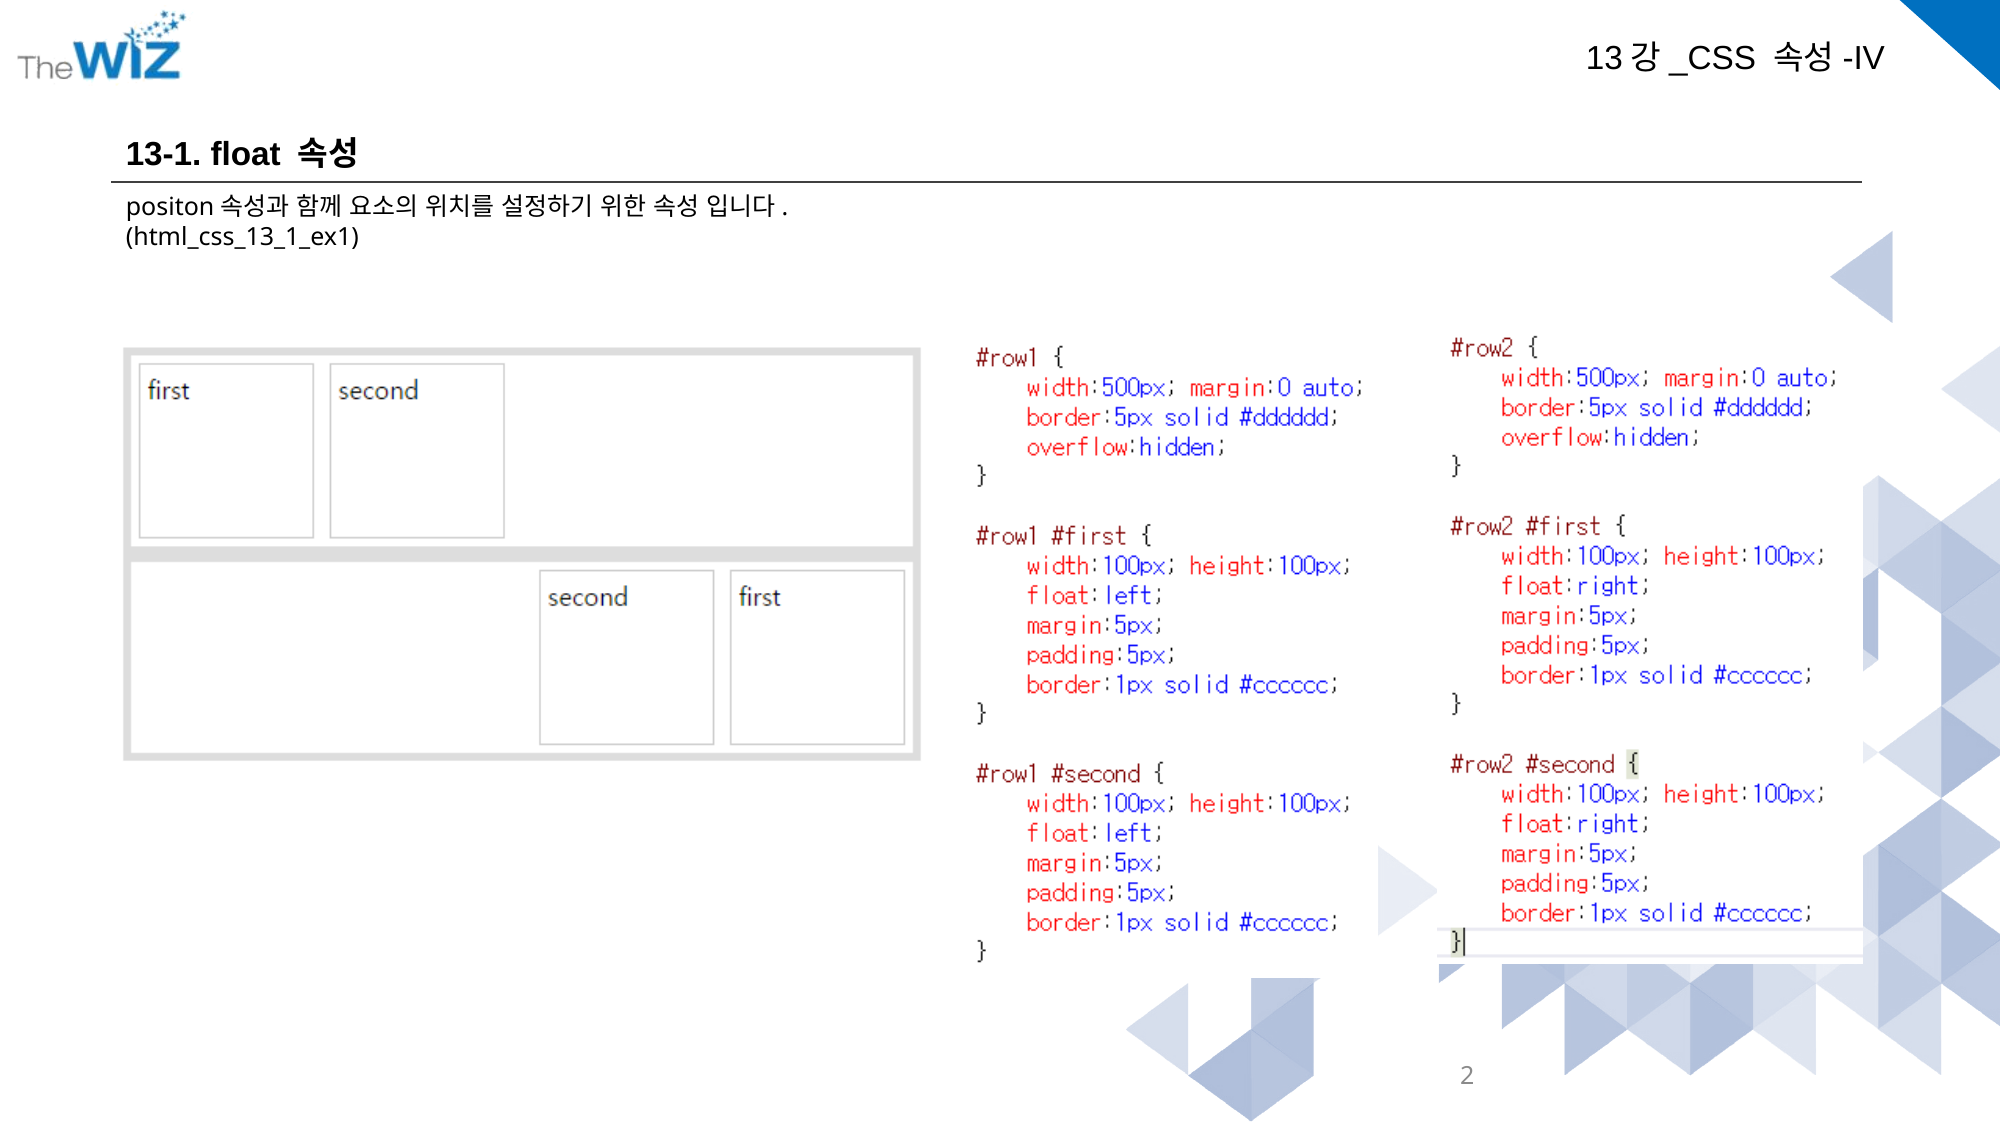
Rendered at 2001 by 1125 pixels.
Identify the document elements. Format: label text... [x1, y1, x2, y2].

text_box 13-1. float 속성 [111, 124, 1863, 180]
picture [0, 0, 215, 90]
picture [1437, 327, 1863, 964]
slide_number 2 [1039, 1046, 1490, 1107]
picture [111, 340, 932, 772]
picture [964, 340, 1378, 978]
text_box positon속성과 함께 요소의 위치를 설정하기 위한 속성 입니다. (html_css_13_1_ex1) [111, 183, 1863, 258]
